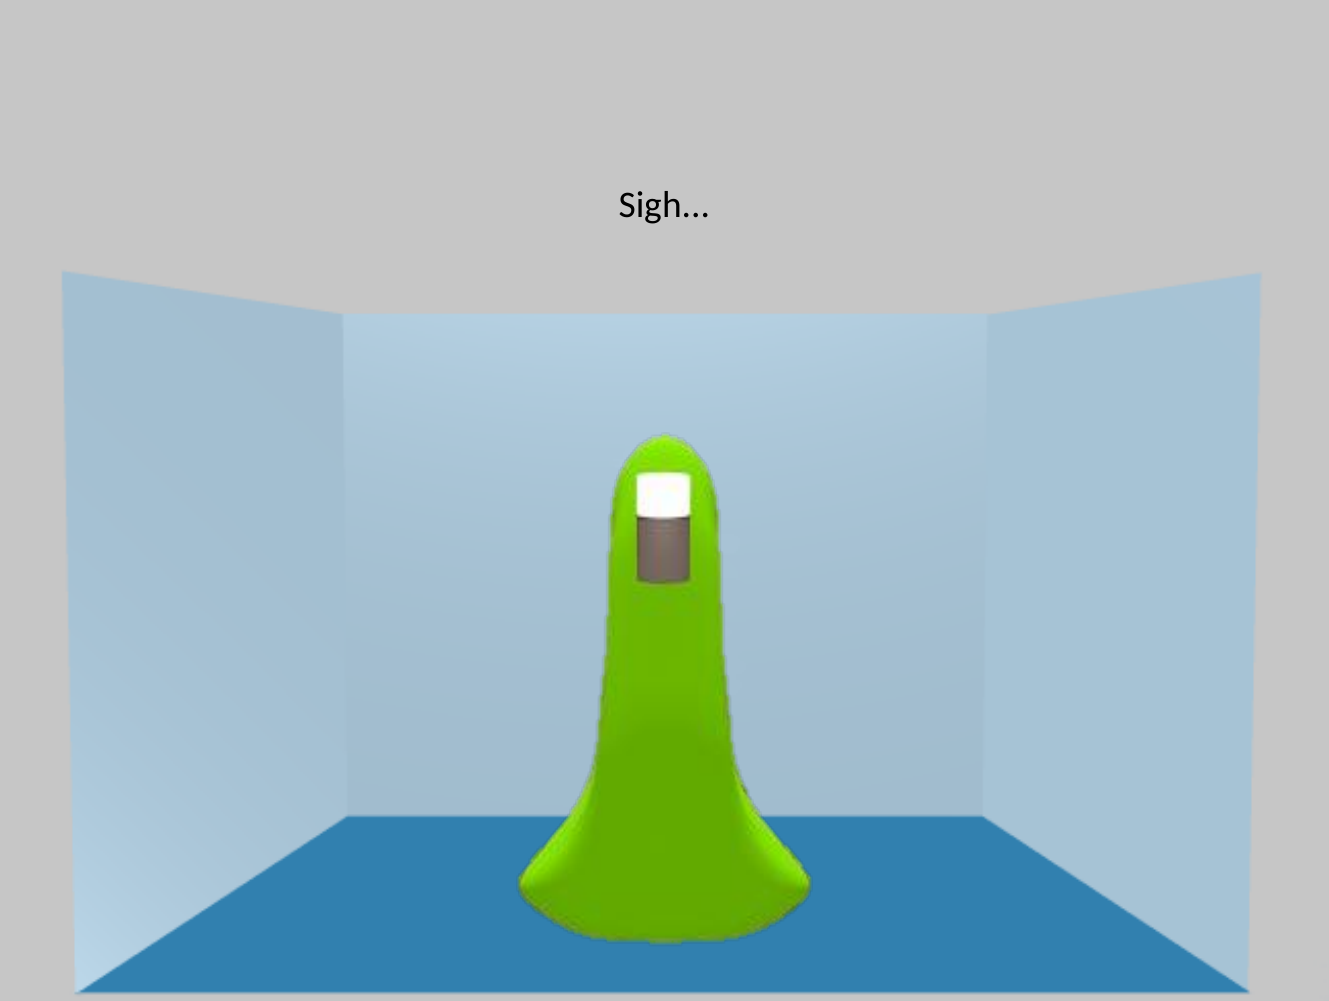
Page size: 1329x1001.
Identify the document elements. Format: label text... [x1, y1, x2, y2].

text_box Sigh... [105, 120, 1224, 286]
picture [0, 0, 1329, 1001]
